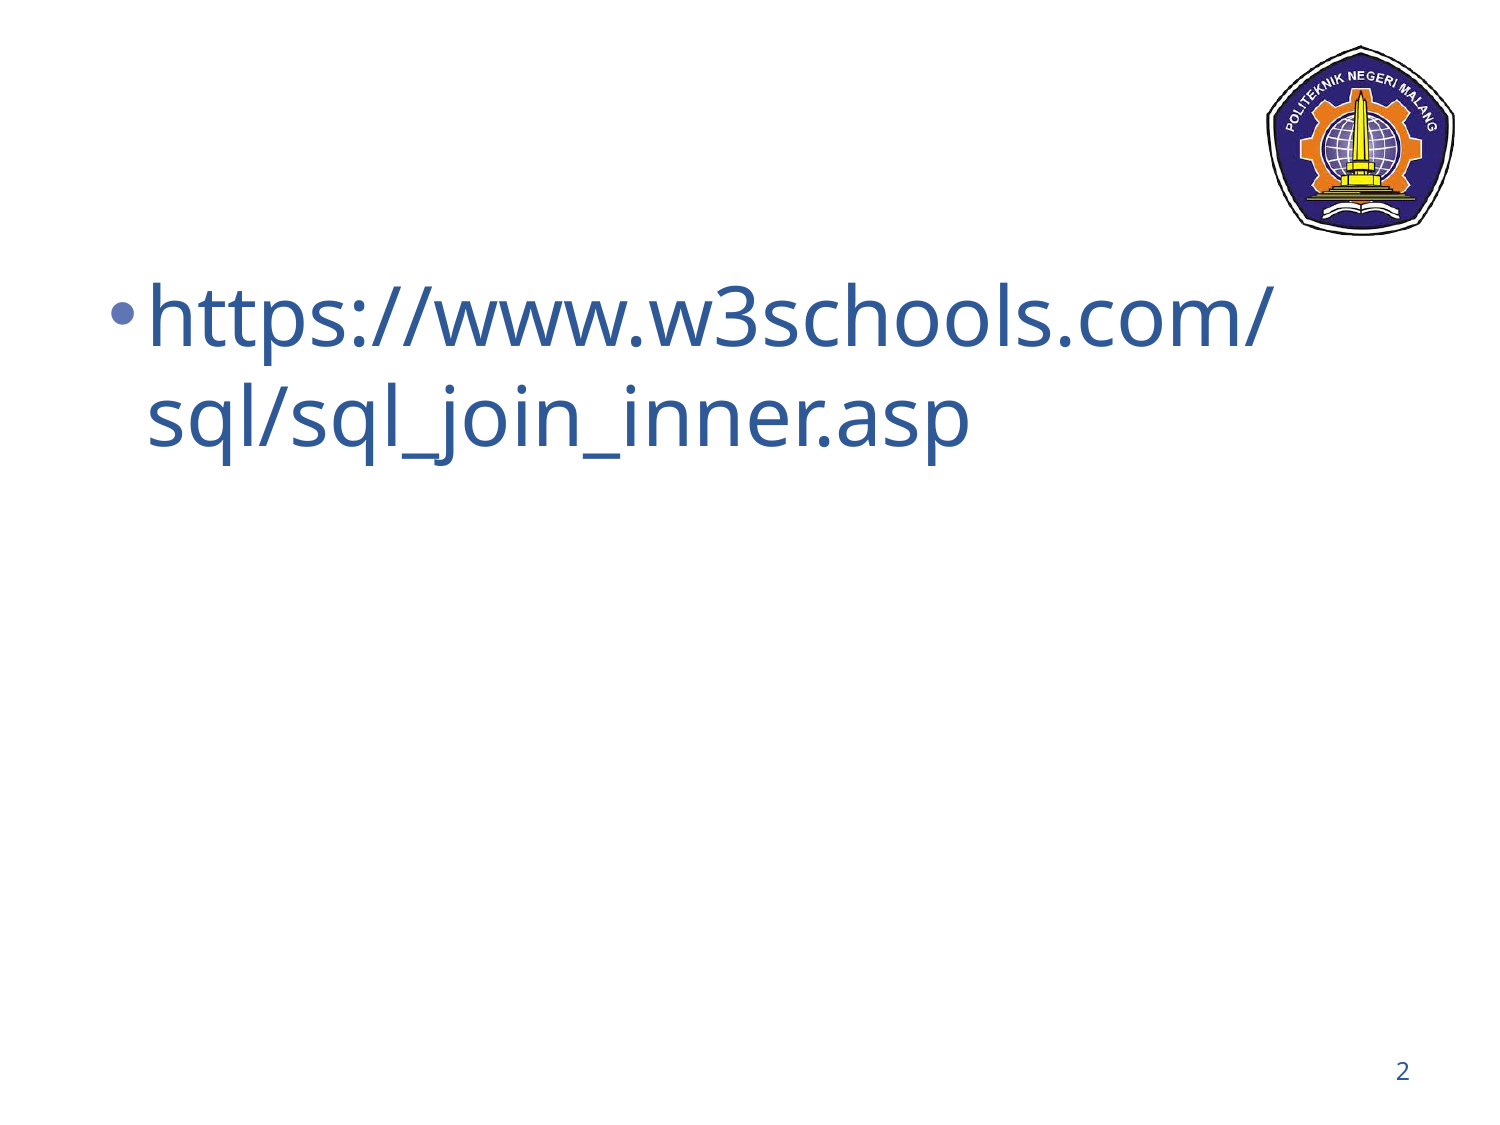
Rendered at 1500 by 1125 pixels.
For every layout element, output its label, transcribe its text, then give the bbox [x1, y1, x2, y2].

picture [1266, 45, 1455, 236]
list https://www.w3schools.com/sql/sql_join_inner.asp [75, 255, 1425, 1024]
slide_number 2 [1074, 1042, 1425, 1103]
